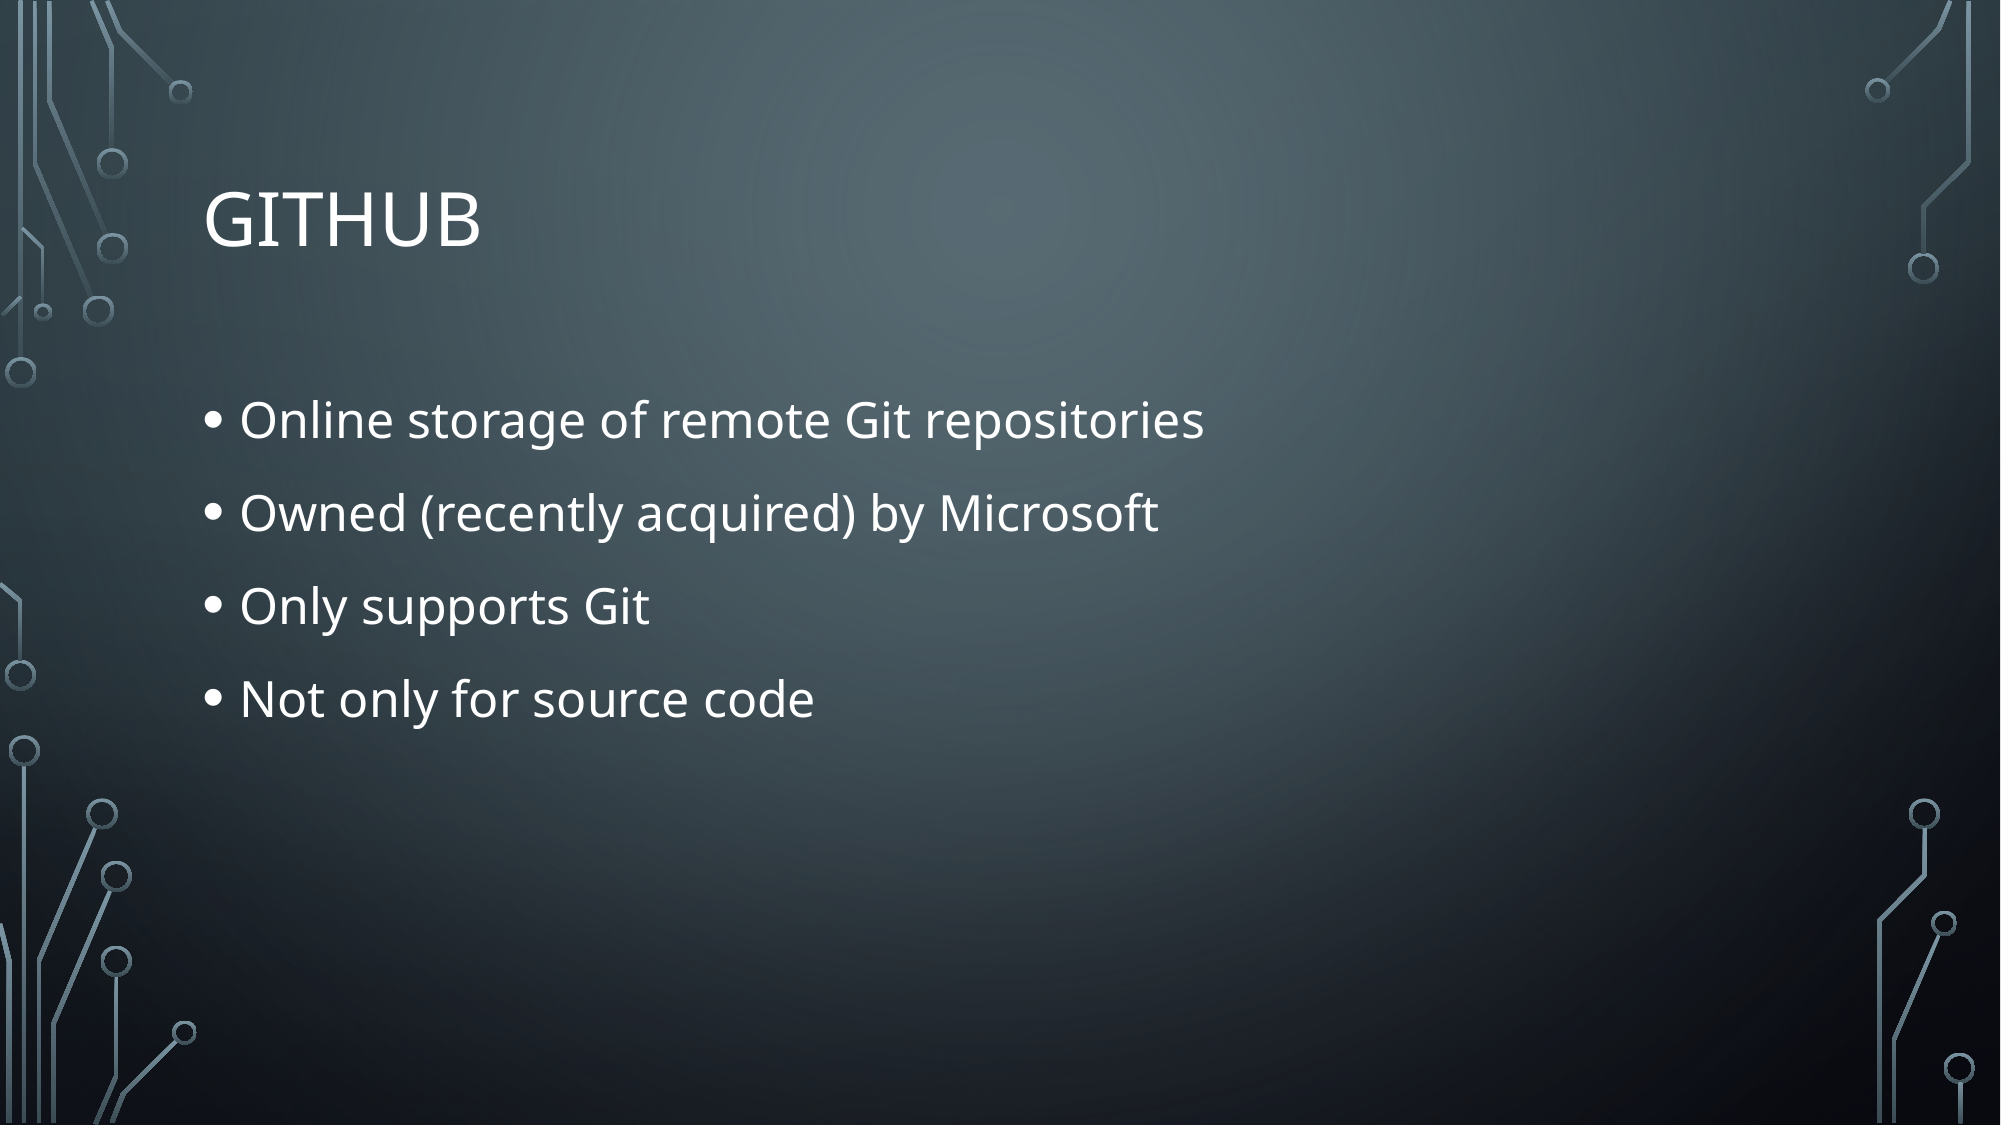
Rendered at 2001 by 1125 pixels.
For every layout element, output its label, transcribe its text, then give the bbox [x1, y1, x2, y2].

title GitHub [187, 101, 1813, 344]
list Online storage of remote Git repositories Owned (recently acquired) by Microsoft Only supports Git Not only for source code [187, 369, 1813, 950]
